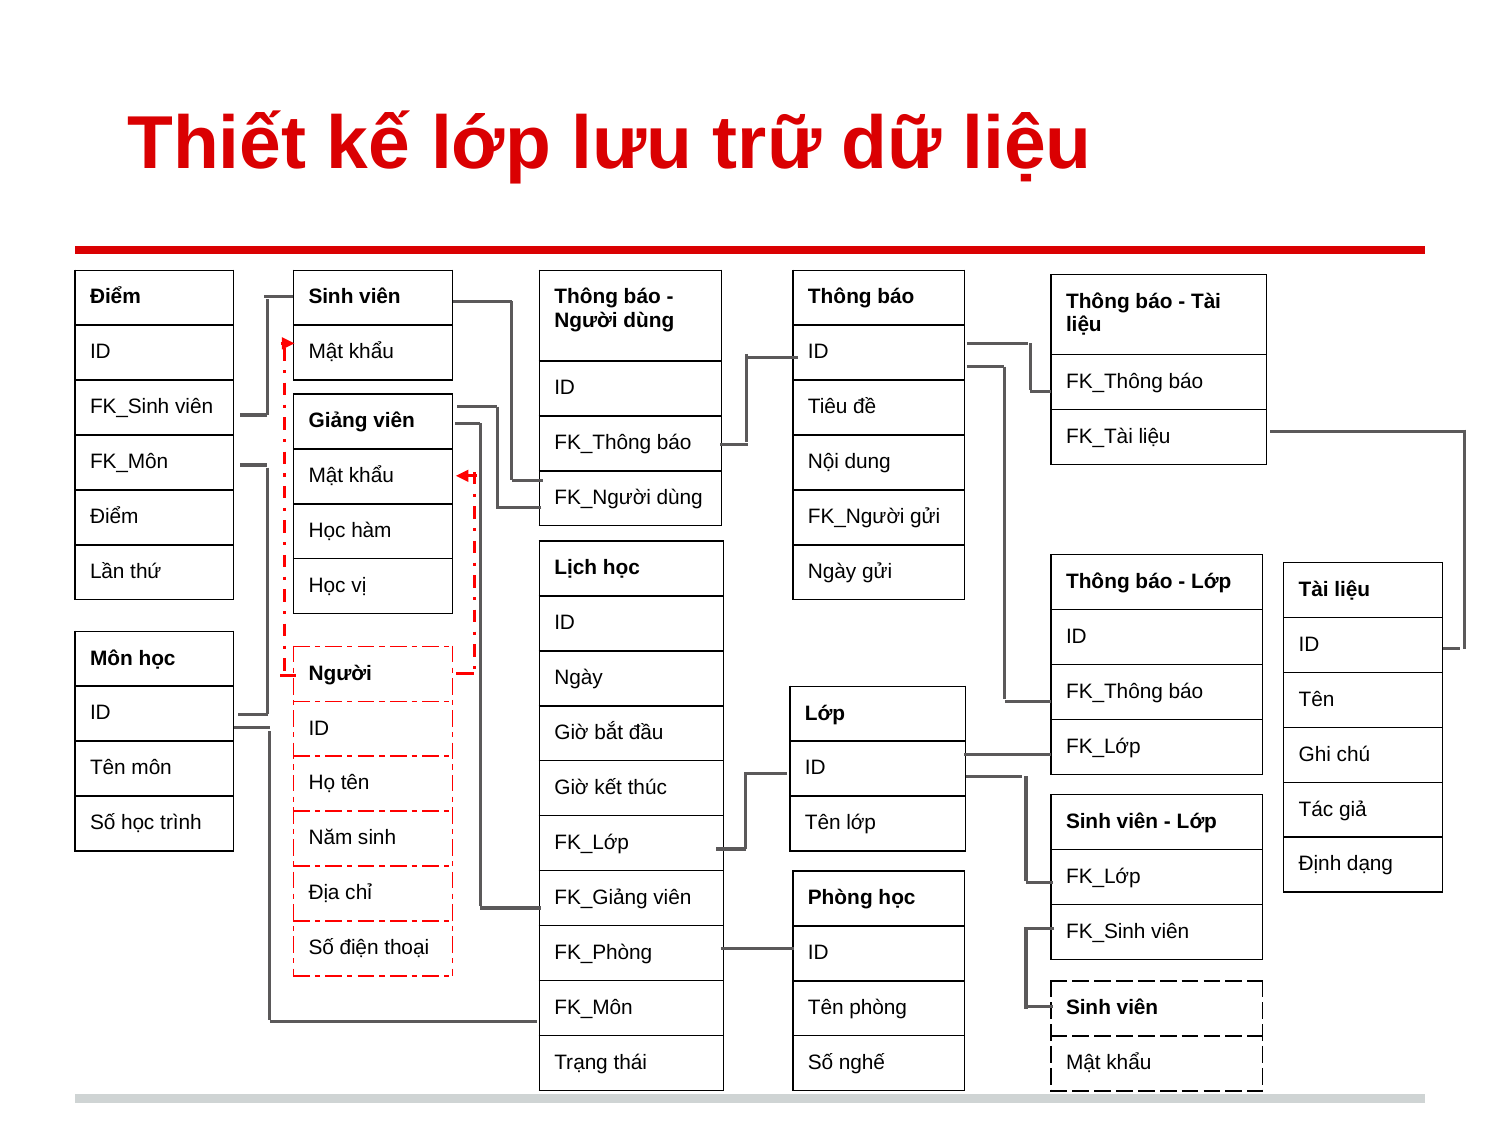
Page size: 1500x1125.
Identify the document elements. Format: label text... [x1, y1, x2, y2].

table_cell Họ tên [294, 756, 452, 811]
table_cell Tên lớp [791, 797, 965, 850]
table_cell Số học trình [76, 797, 233, 850]
table_cell Nội dung [794, 436, 964, 489]
table_header Giảng viên [294, 395, 452, 448]
table_cell FK_Phòng [540, 926, 723, 980]
table_cell Tên phòng [794, 982, 964, 1035]
table_cell Số nghế [794, 1036, 964, 1090]
table_cell FK_Thông báo [1052, 355, 1266, 409]
table_header Môn học [76, 632, 233, 685]
table_cell Năm sinh [294, 811, 452, 866]
table_cell ID [540, 362, 721, 415]
table_header Lịch học [540, 542, 723, 595]
table_cell Mật khẩu [294, 326, 452, 379]
table_cell ID [1284, 618, 1442, 672]
table_cell Mật khẩu [1051, 1036, 1262, 1091]
table_header Thông báo [794, 271, 964, 324]
table_cell Học hàm [294, 505, 452, 558]
table_cell FK_Môn [76, 436, 233, 489]
table_cell FK_Người dùng [540, 472, 721, 525]
table_header Sinh viên [294, 271, 452, 324]
table_cell Lần thứ [76, 546, 233, 599]
table_header Thông báo - Người dùng [540, 271, 721, 360]
table_cell ID [794, 326, 964, 379]
table_cell FK_Lớp [540, 816, 723, 870]
table_cell FK_Sinh viên [76, 381, 233, 434]
table_cell Mật khẩu [294, 450, 452, 503]
table_cell ID [76, 687, 233, 740]
table_cell Giờ bắt đầu [540, 707, 723, 760]
table_cell Số điện thoại [294, 921, 452, 976]
table_cell FK_Thông báo [540, 417, 721, 470]
table_cell ID [294, 701, 452, 756]
table_header Sinh viên [1051, 981, 1262, 1036]
table_cell FK_Lớp [1052, 720, 1262, 774]
table_header Điểm [76, 271, 233, 324]
table_cell ID [540, 597, 723, 650]
table_cell Điểm [76, 491, 233, 544]
table_cell Tác giả [1284, 783, 1442, 836]
table_header Sinh viên - Lớp [1052, 795, 1262, 849]
table_cell Ngày [540, 652, 723, 705]
table_cell Học vị [294, 559, 452, 613]
table_header Thông báo - Tài liệu [1052, 275, 1266, 354]
table_cell FK_Người gửi [794, 491, 964, 544]
table_header Người [294, 646, 452, 701]
table_cell Ngày gửi [794, 546, 964, 599]
table_cell Tiêu đề [794, 381, 964, 434]
table_cell ID [791, 742, 965, 795]
table_cell Giờ kết thúc [540, 761, 723, 815]
table_cell Tên [1284, 673, 1442, 727]
table_cell FK_Tài liệu [1052, 410, 1266, 464]
table_cell FK_Giảng viên [540, 871, 723, 925]
table_cell Địa chỉ [294, 866, 452, 921]
table_header Tài liệu [1284, 563, 1442, 617]
table_cell FK_Lớp [1052, 850, 1262, 904]
table_cell FK_Sinh viên [1052, 905, 1262, 959]
table_header Thông báo - Lớp [1052, 555, 1262, 609]
table_header Phòng học [794, 872, 964, 925]
title Thiết kế lớp lưu trữ dữ liệu [75, 29, 1425, 248]
table_cell Ghi chú [1284, 728, 1442, 782]
table_cell FK_Thông báo [1052, 665, 1262, 719]
table_cell ID [76, 326, 233, 379]
table_cell Trạng thái [540, 1036, 723, 1090]
table_cell FK_Môn [540, 981, 723, 1035]
table_cell Định dạng [1284, 838, 1442, 891]
table_cell ID [1052, 610, 1262, 664]
table_cell ID [794, 927, 964, 980]
table_cell Tên môn [76, 742, 233, 795]
table_header Lớp [791, 687, 965, 740]
